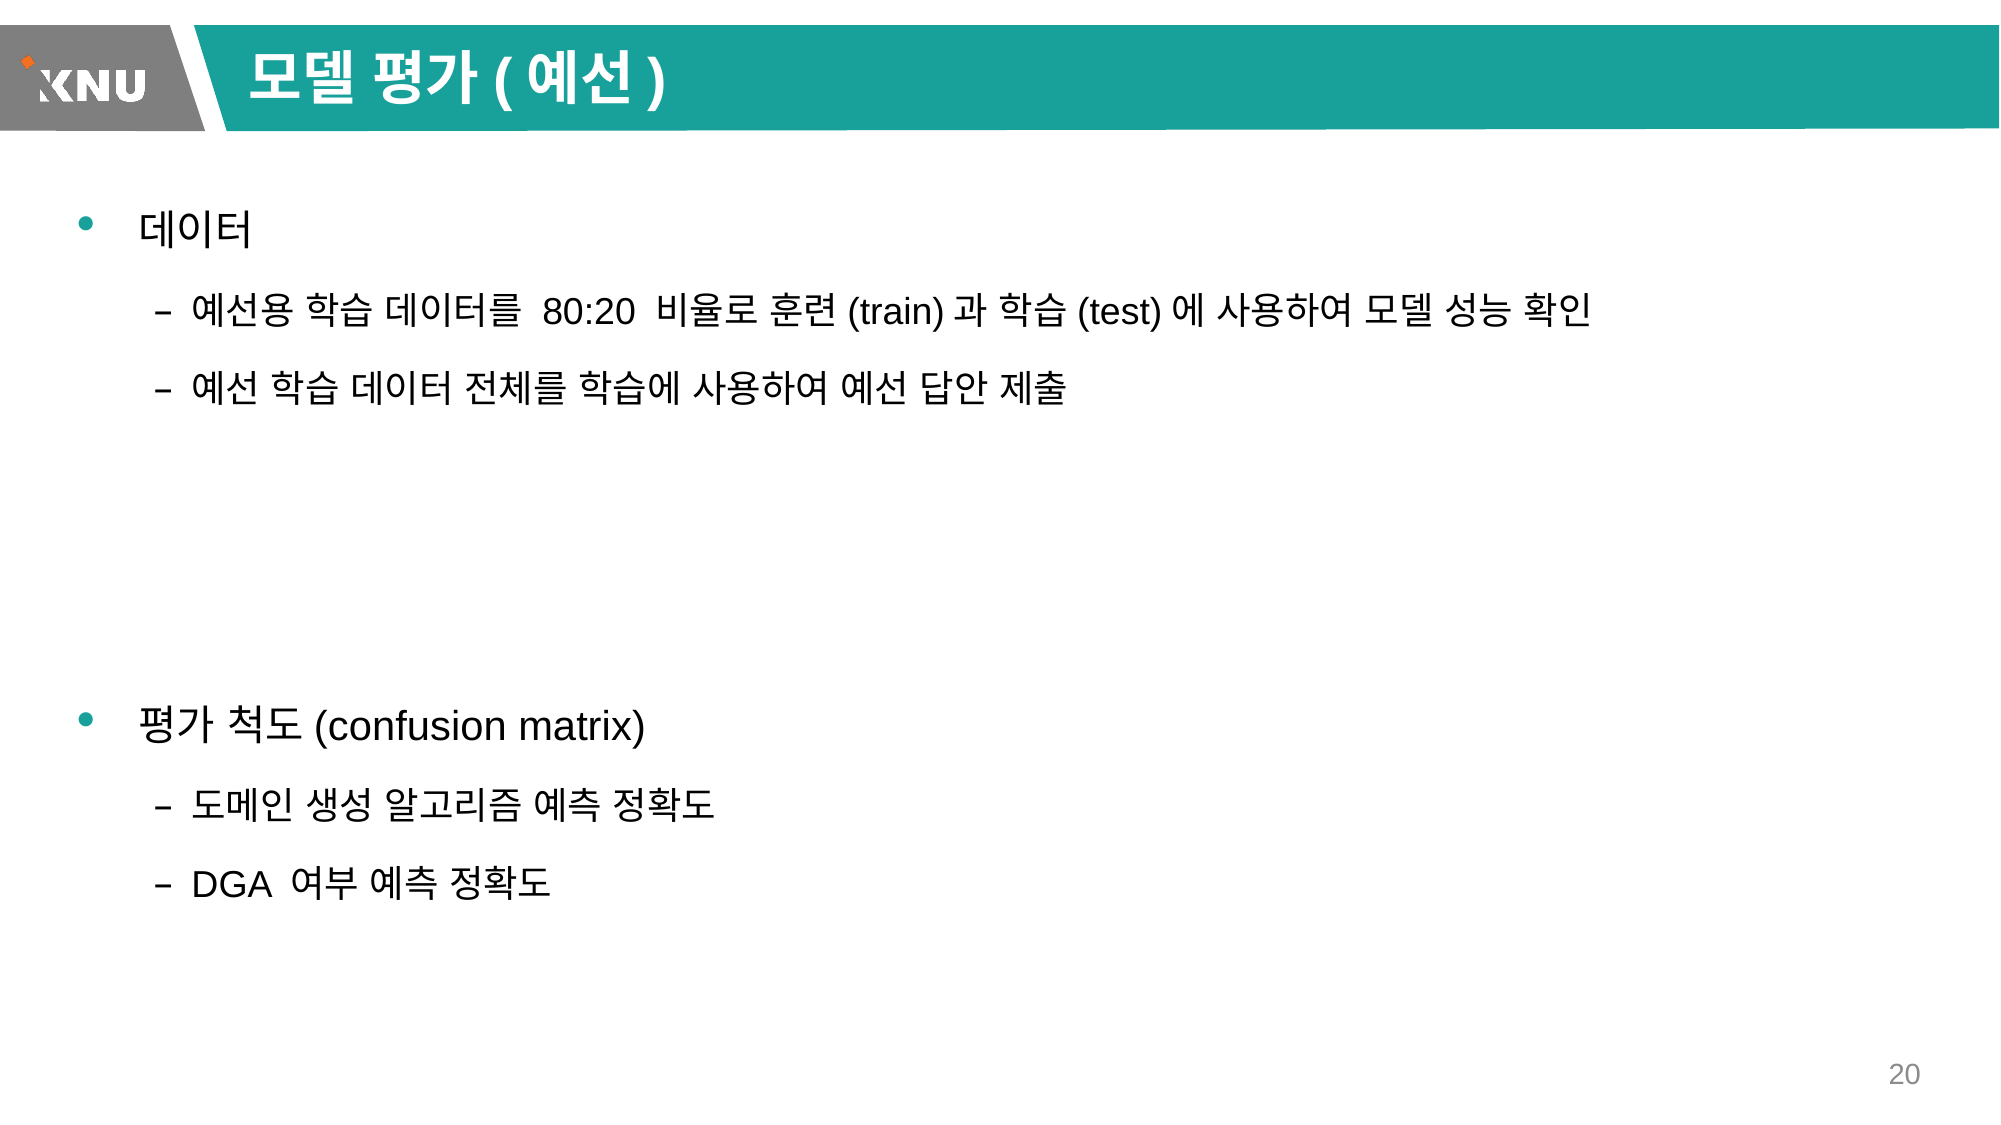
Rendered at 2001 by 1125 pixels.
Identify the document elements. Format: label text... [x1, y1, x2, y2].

list 데이터 예선용 학습 데이터를 80:20 비율로 훈련(train)과 학습(test)에 사용하여 모델 성능 확인 예선 학습 데이터 전체를 학습에 사용하여 예선 답안 제출 평가 척도(confusion matrix) 도메인 생성 알고리즘 예측 정확도 DGA 여부 예측 정확도 [63, 171, 1937, 1043]
title 모델 평가(예선) [234, 41, 1959, 121]
slide_number 20 [1486, 1042, 1937, 1103]
picture [20, 54, 145, 102]
